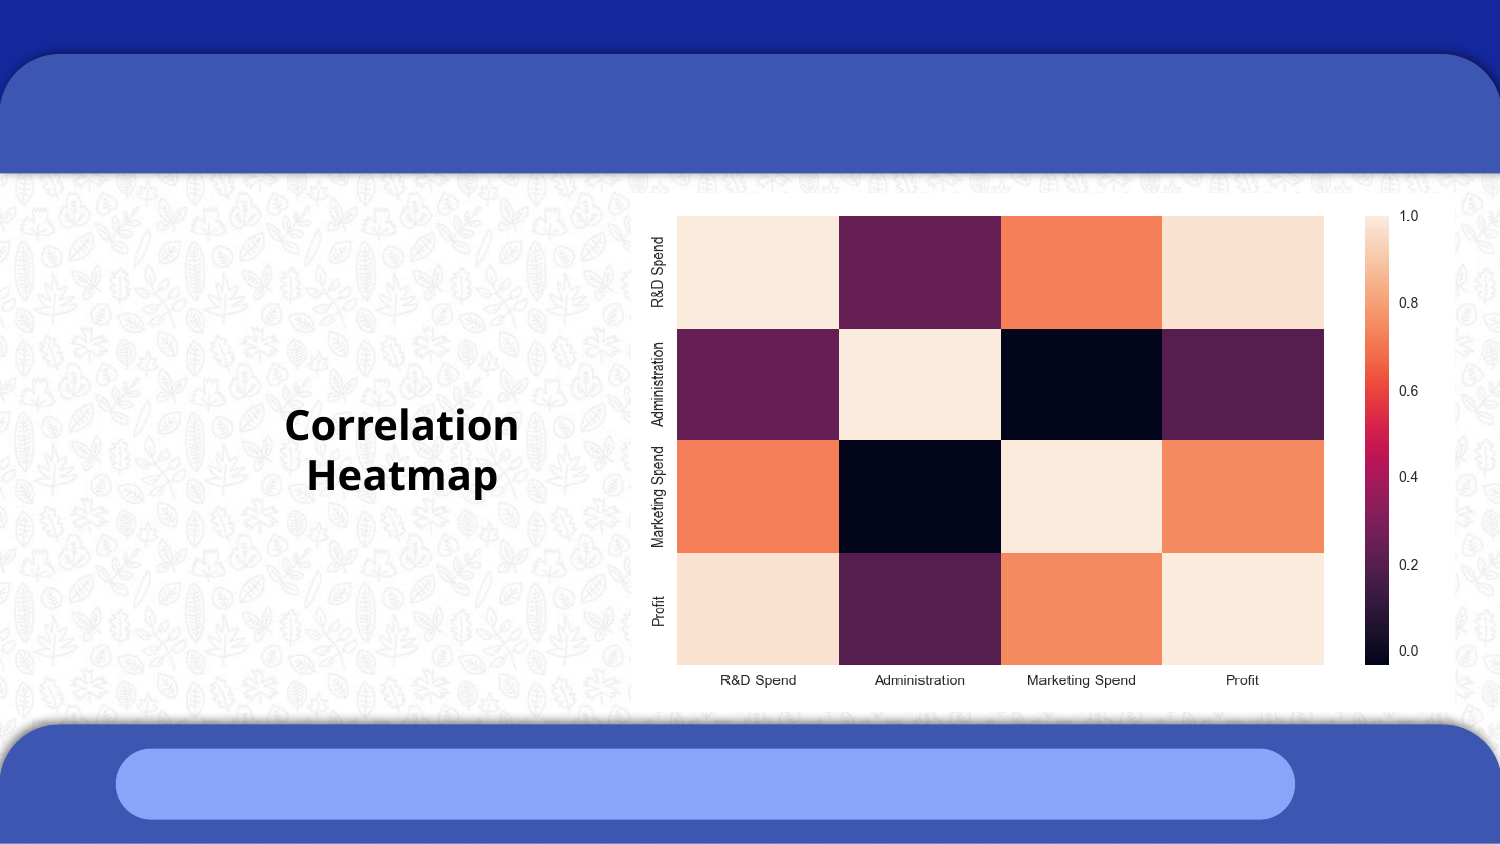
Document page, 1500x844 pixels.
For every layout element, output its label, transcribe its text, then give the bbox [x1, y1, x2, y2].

title Correlation Heatmap [173, 383, 625, 492]
picture [0, 174, 1500, 771]
